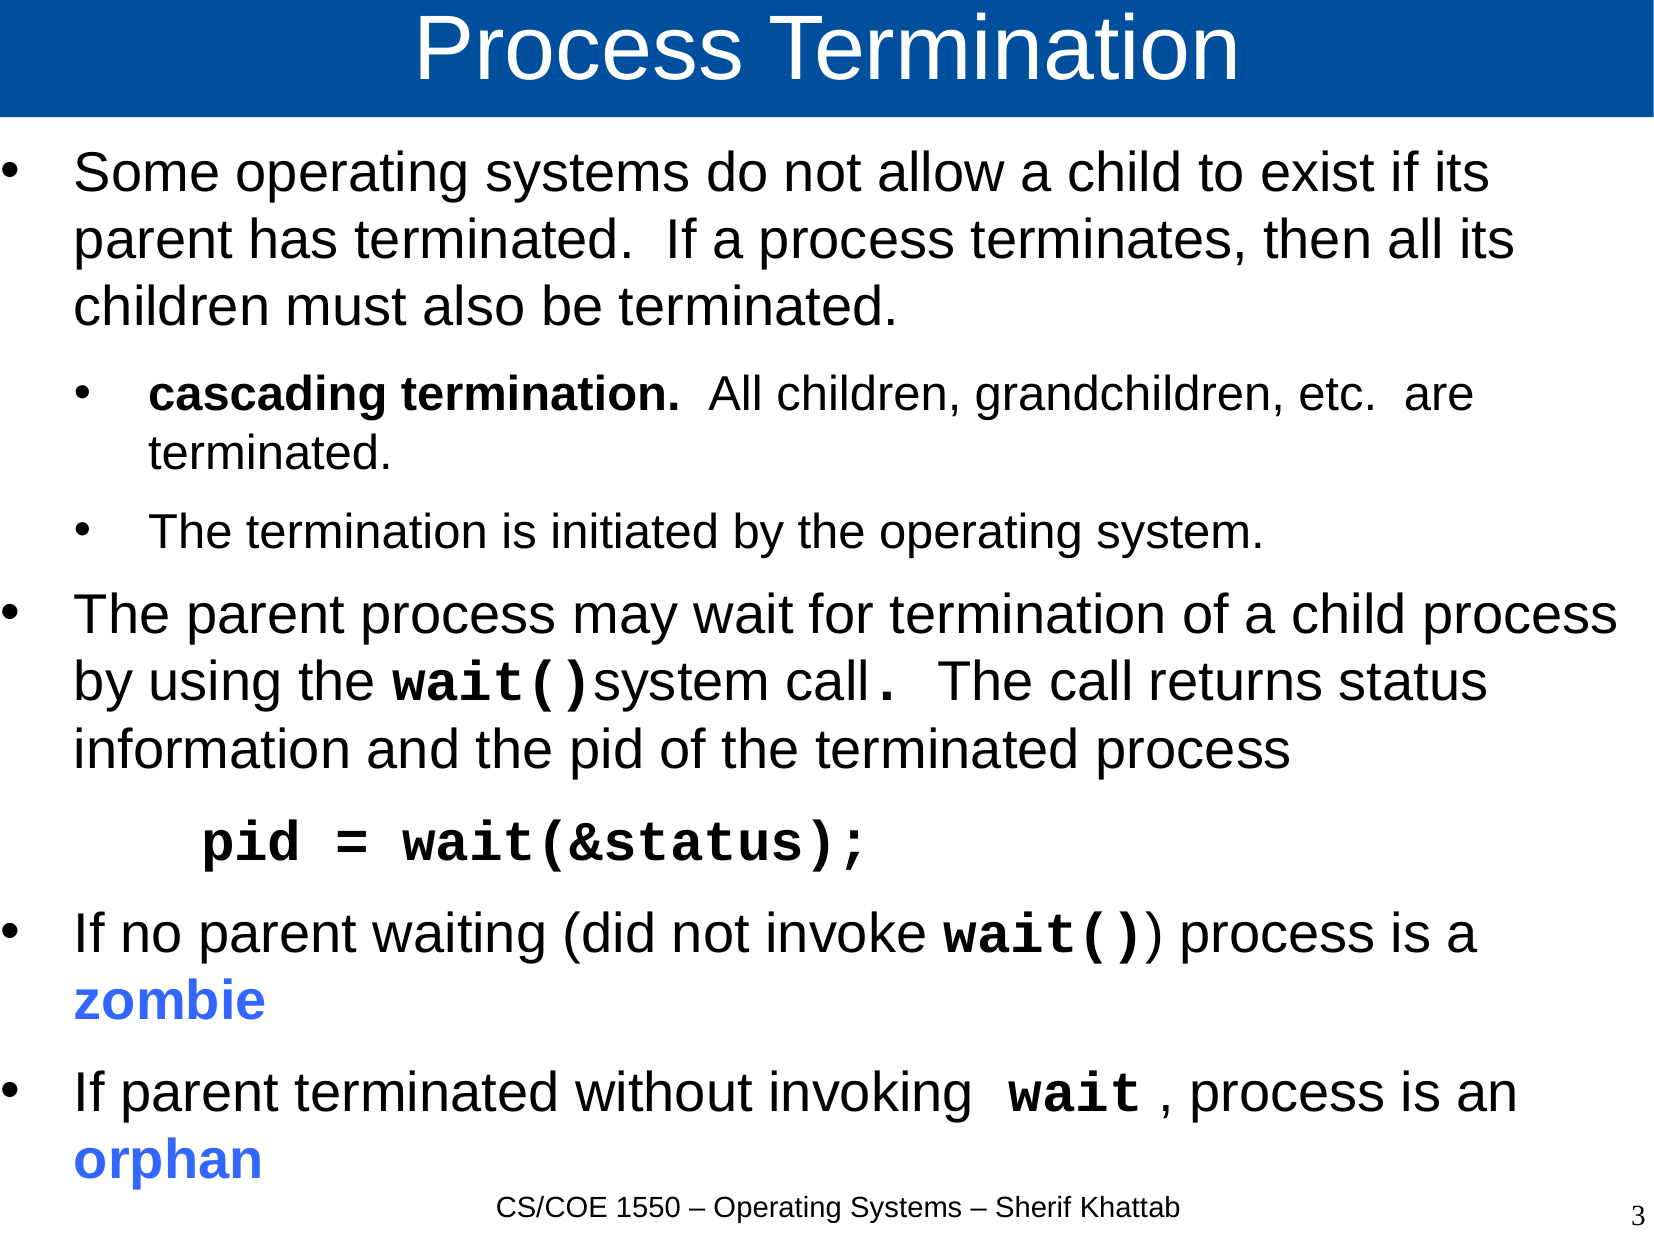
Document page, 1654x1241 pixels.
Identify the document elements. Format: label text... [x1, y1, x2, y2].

slide_number 3 [1265, 1198, 1647, 1241]
footer CS/COE 1550 – Operating Systems – Sherif Khattab [460, 1190, 1217, 1241]
title Process Termination [0, 0, 1654, 117]
list Some operating systems do not allow a child to exist if its parent has terminated. If a process terminates, then all its children must also be terminated. cascading termination. All children, grandchildren, etc. are terminated. The termination is initiated by the operating system. The parent process may wait for termination of a child process by using the wait()system call. The call returns status information and the pid of the terminated process pid = wait(&status); If no parent waiting (did not invoke wait()) process is a zombie If parent terminated without invoking wait , process is an orphan [0, 117, 1654, 1195]
